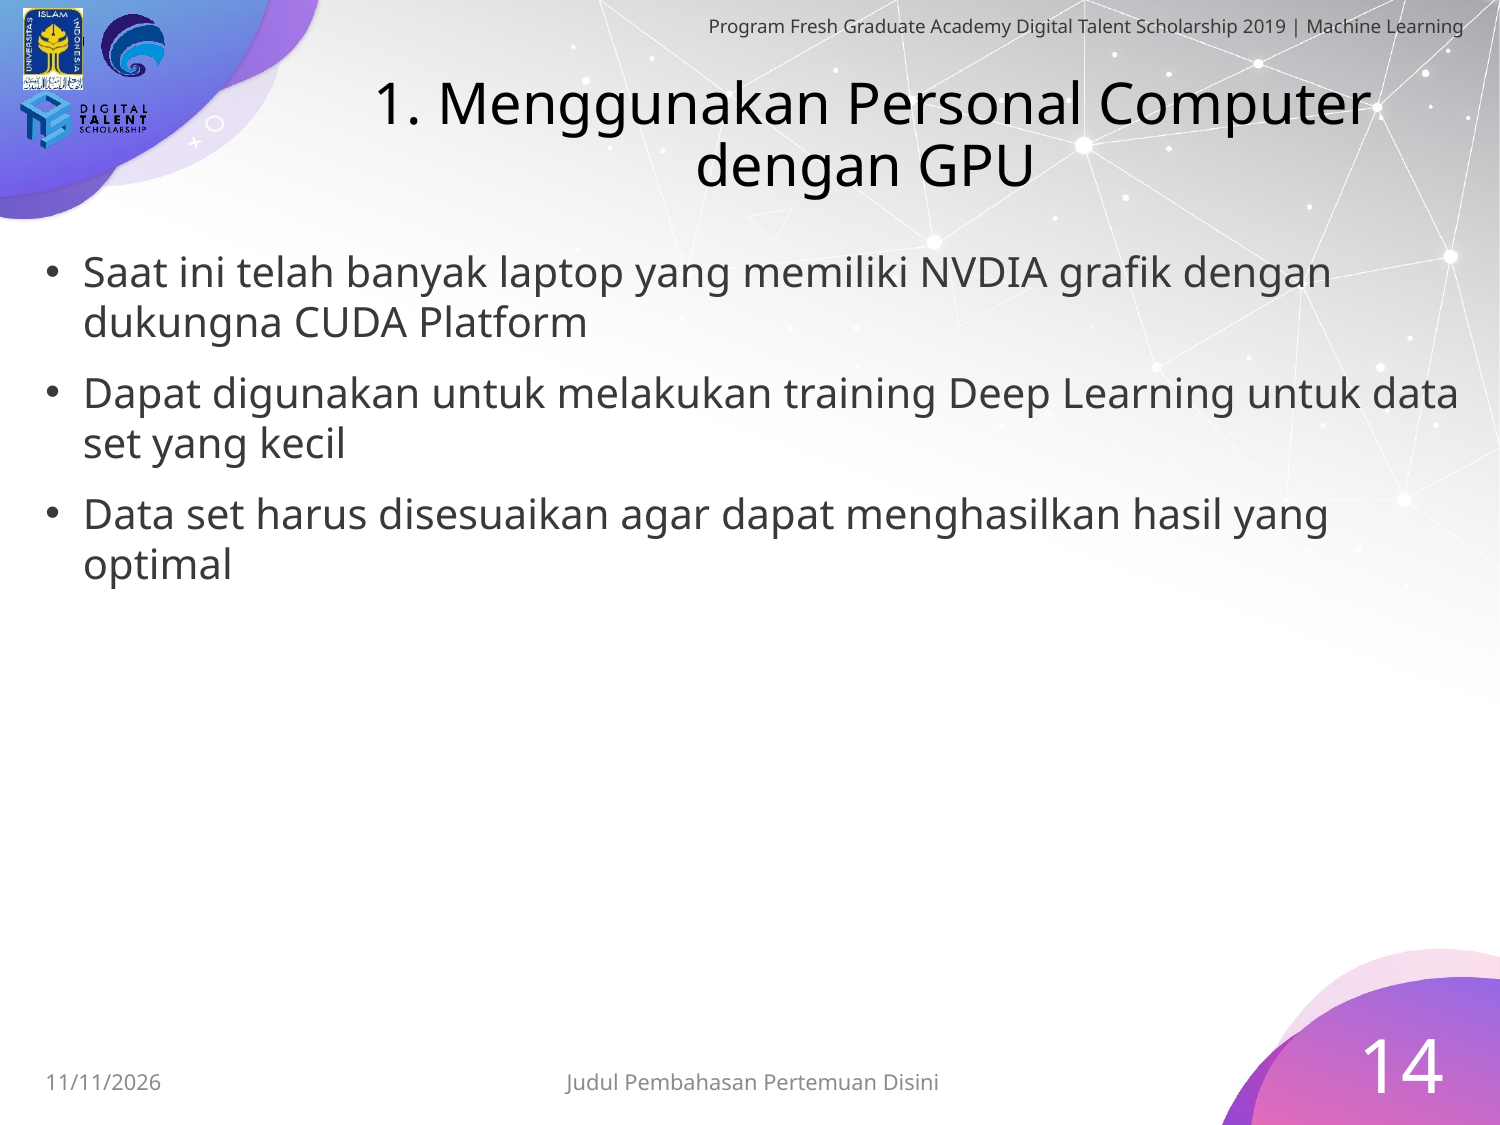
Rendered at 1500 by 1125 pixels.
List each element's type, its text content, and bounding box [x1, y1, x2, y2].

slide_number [30, 1053, 272, 1114]
slide_number 14 [1327, 1025, 1477, 1115]
picture [0, 0, 1500, 1125]
title 1. Menggunakan Personal Computer dengan GPU [271, 66, 1477, 207]
footer Judul Pembahasan Pertemuan Disini [386, 1053, 1121, 1114]
list Saat ini telah banyak laptop yang memiliki NVDIA grafik dengan dukungna CUDA Platform Dapat digunakan untuk melakukan training Deep Learning untuk data set yang kecil Data set harus disesuaikan agar dapat menghasilkan hasil yang optimal [30, 238, 1477, 1014]
